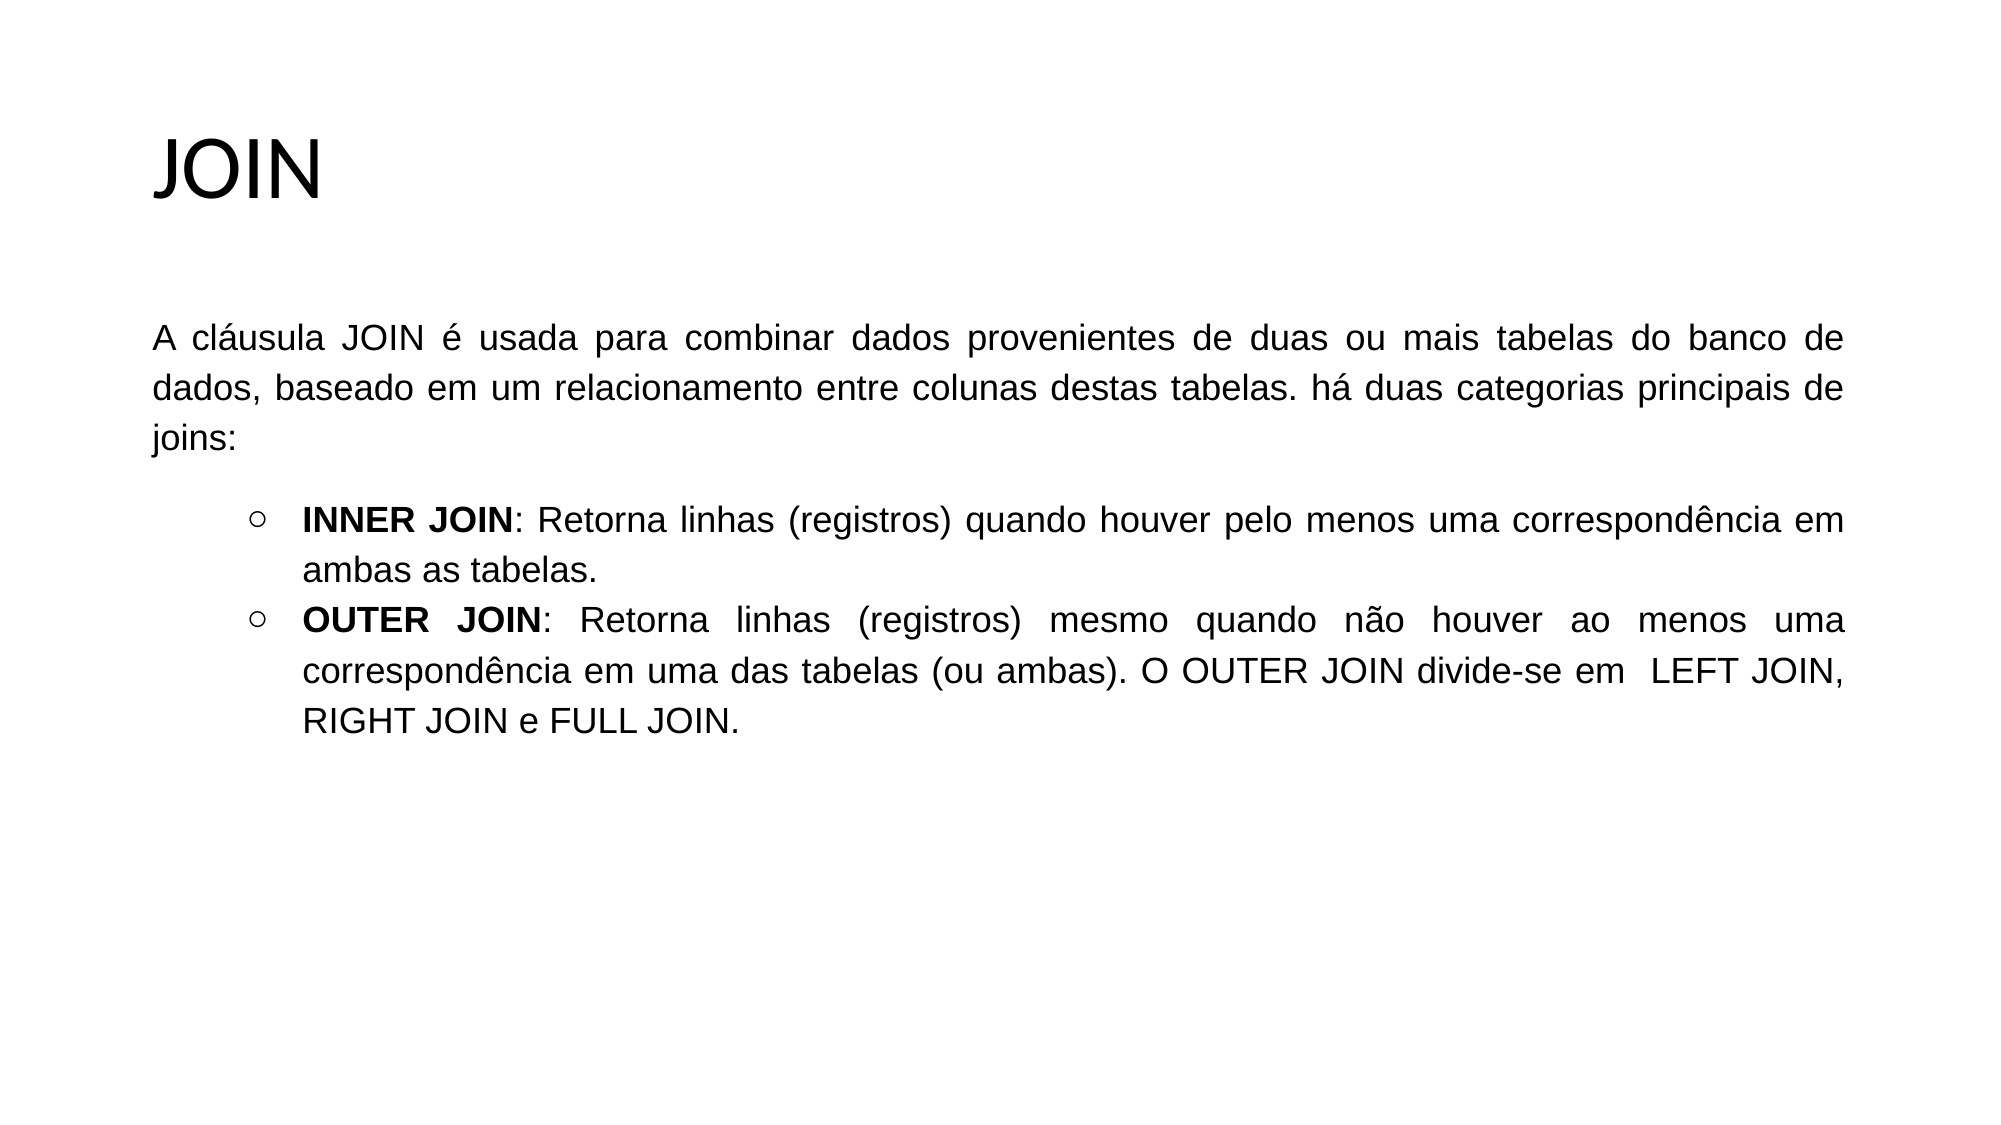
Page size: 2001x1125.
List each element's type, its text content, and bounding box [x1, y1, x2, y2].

title JOIN [137, 59, 1863, 278]
list A cláusula JOIN é usada para combinar dados provenientes de duas ou mais tabelas do banco de dados, baseado em um relacionamento entre colunas destas tabelas. há duas categorias principais de joins: INNER JOIN: Retorna linhas (registros) quando houver pelo menos uma correspondência em ambas as tabelas. OUTER JOIN: Retorna linhas (registros) mesmo quando não houver ao menos uma correspondência em uma das tabelas (ou ambas). O OUTER JOIN divide-se em LEFT JOIN, RIGHT JOIN e FULL JOIN. [137, 299, 1863, 1014]
